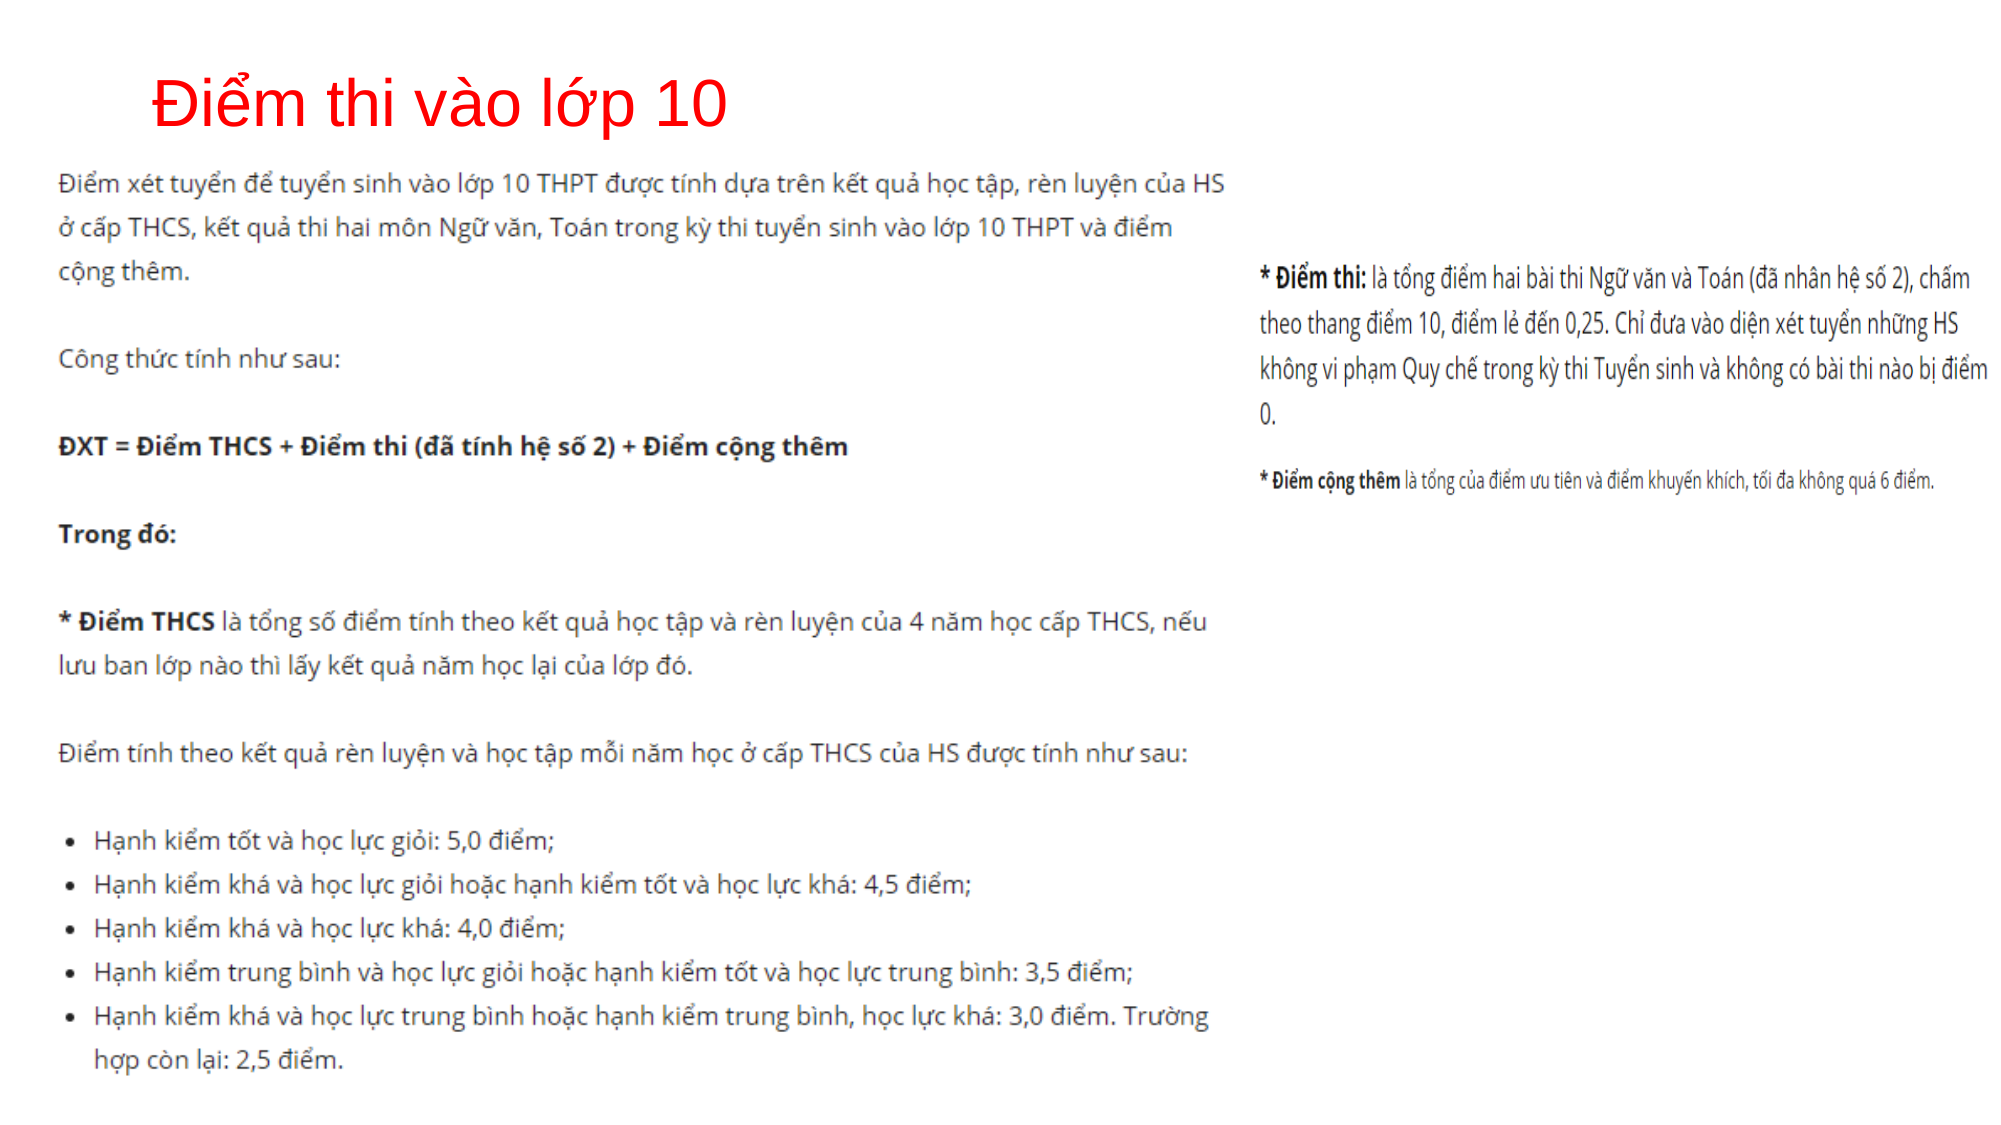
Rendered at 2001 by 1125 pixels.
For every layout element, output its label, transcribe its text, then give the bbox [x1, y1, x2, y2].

picture [19, 149, 2000, 1091]
title Điểm thi vào lớp 10 [137, 59, 1863, 150]
